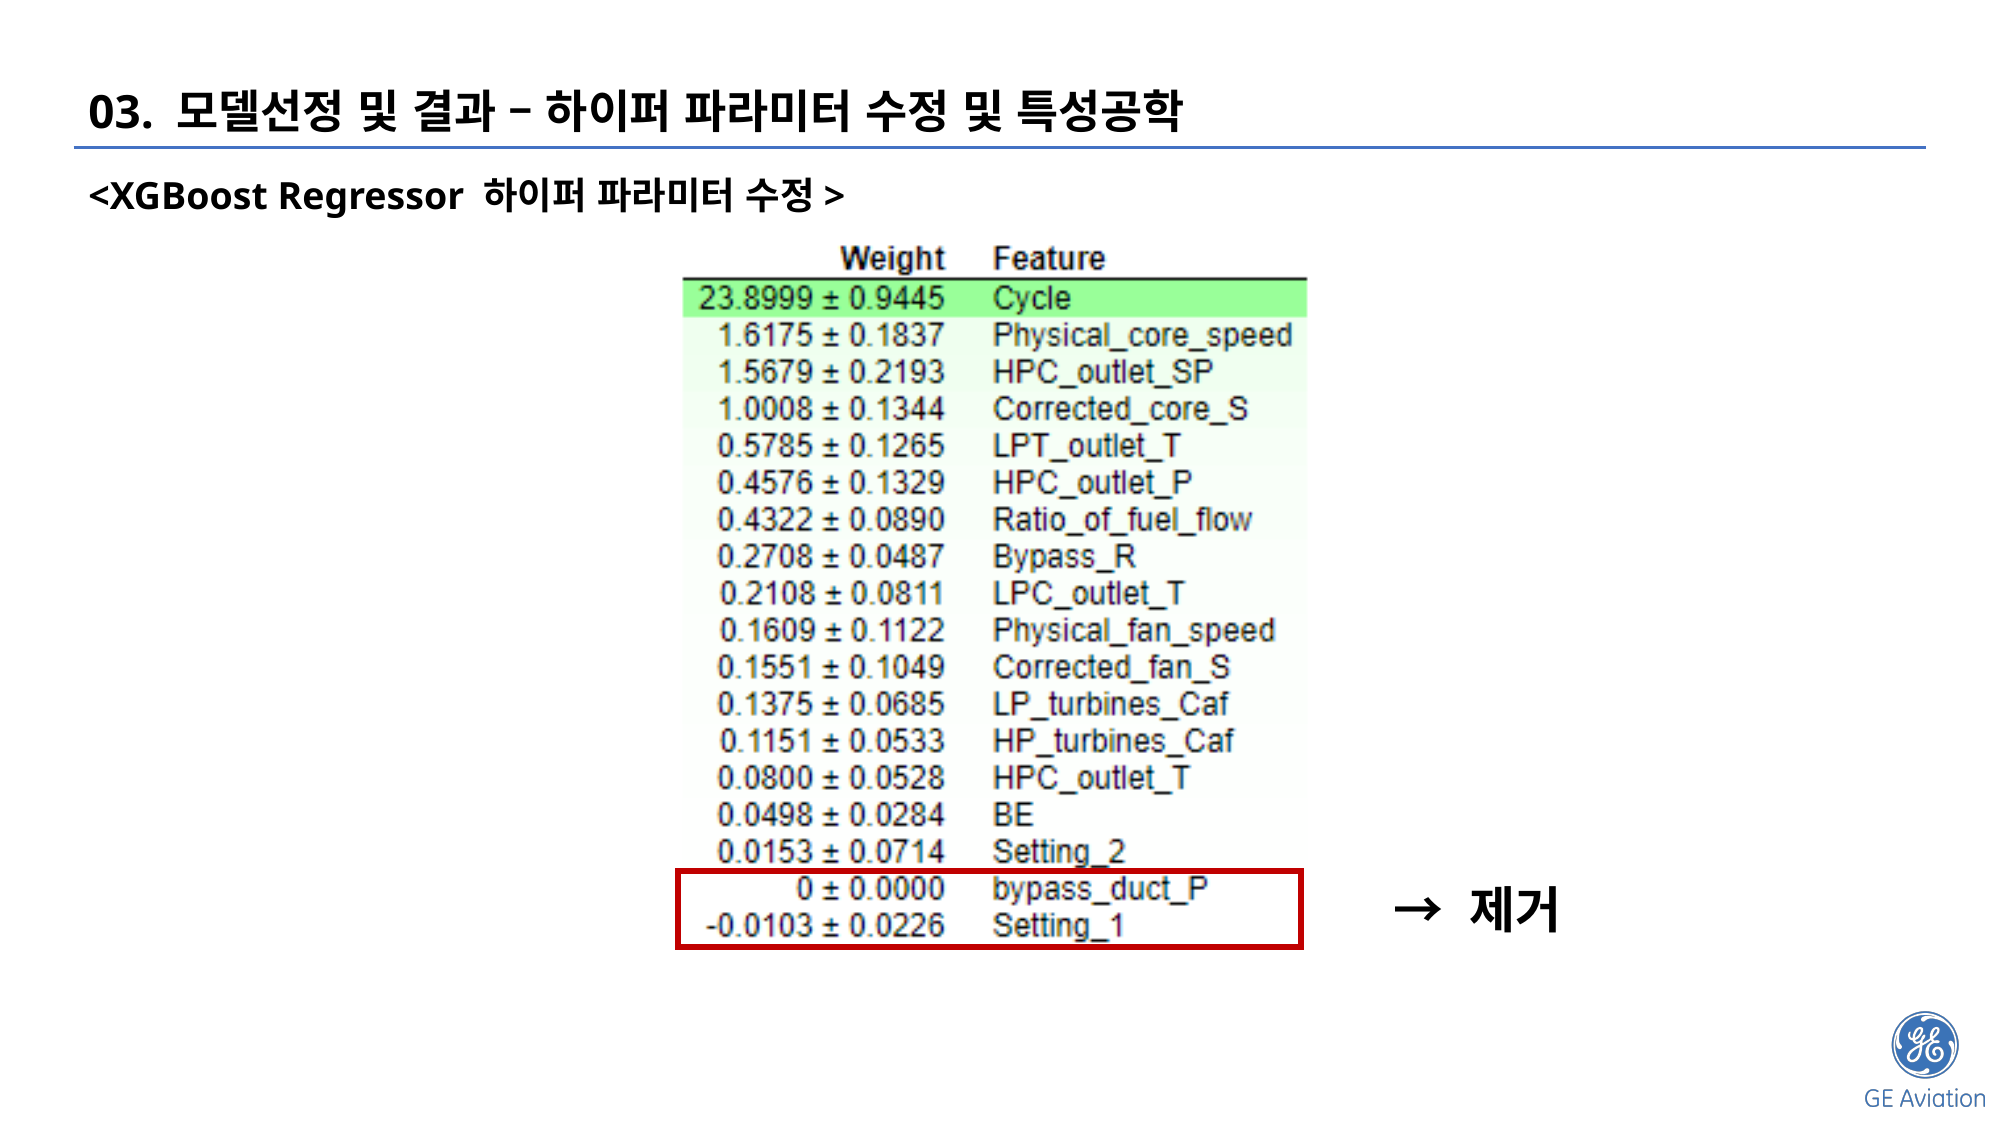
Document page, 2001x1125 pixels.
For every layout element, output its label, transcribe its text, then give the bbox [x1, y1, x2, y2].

text_box → 제거 [1378, 870, 1681, 946]
text_box 03. 모델선정 및 결과 – 하이퍼 파라미터 수정 및 특성공학 [73, 75, 1379, 145]
text_box <XGBoost Regressor 하이퍼 파라미터 수정> [73, 164, 1234, 225]
picture [678, 229, 1322, 961]
picture [1864, 1011, 1985, 1107]
